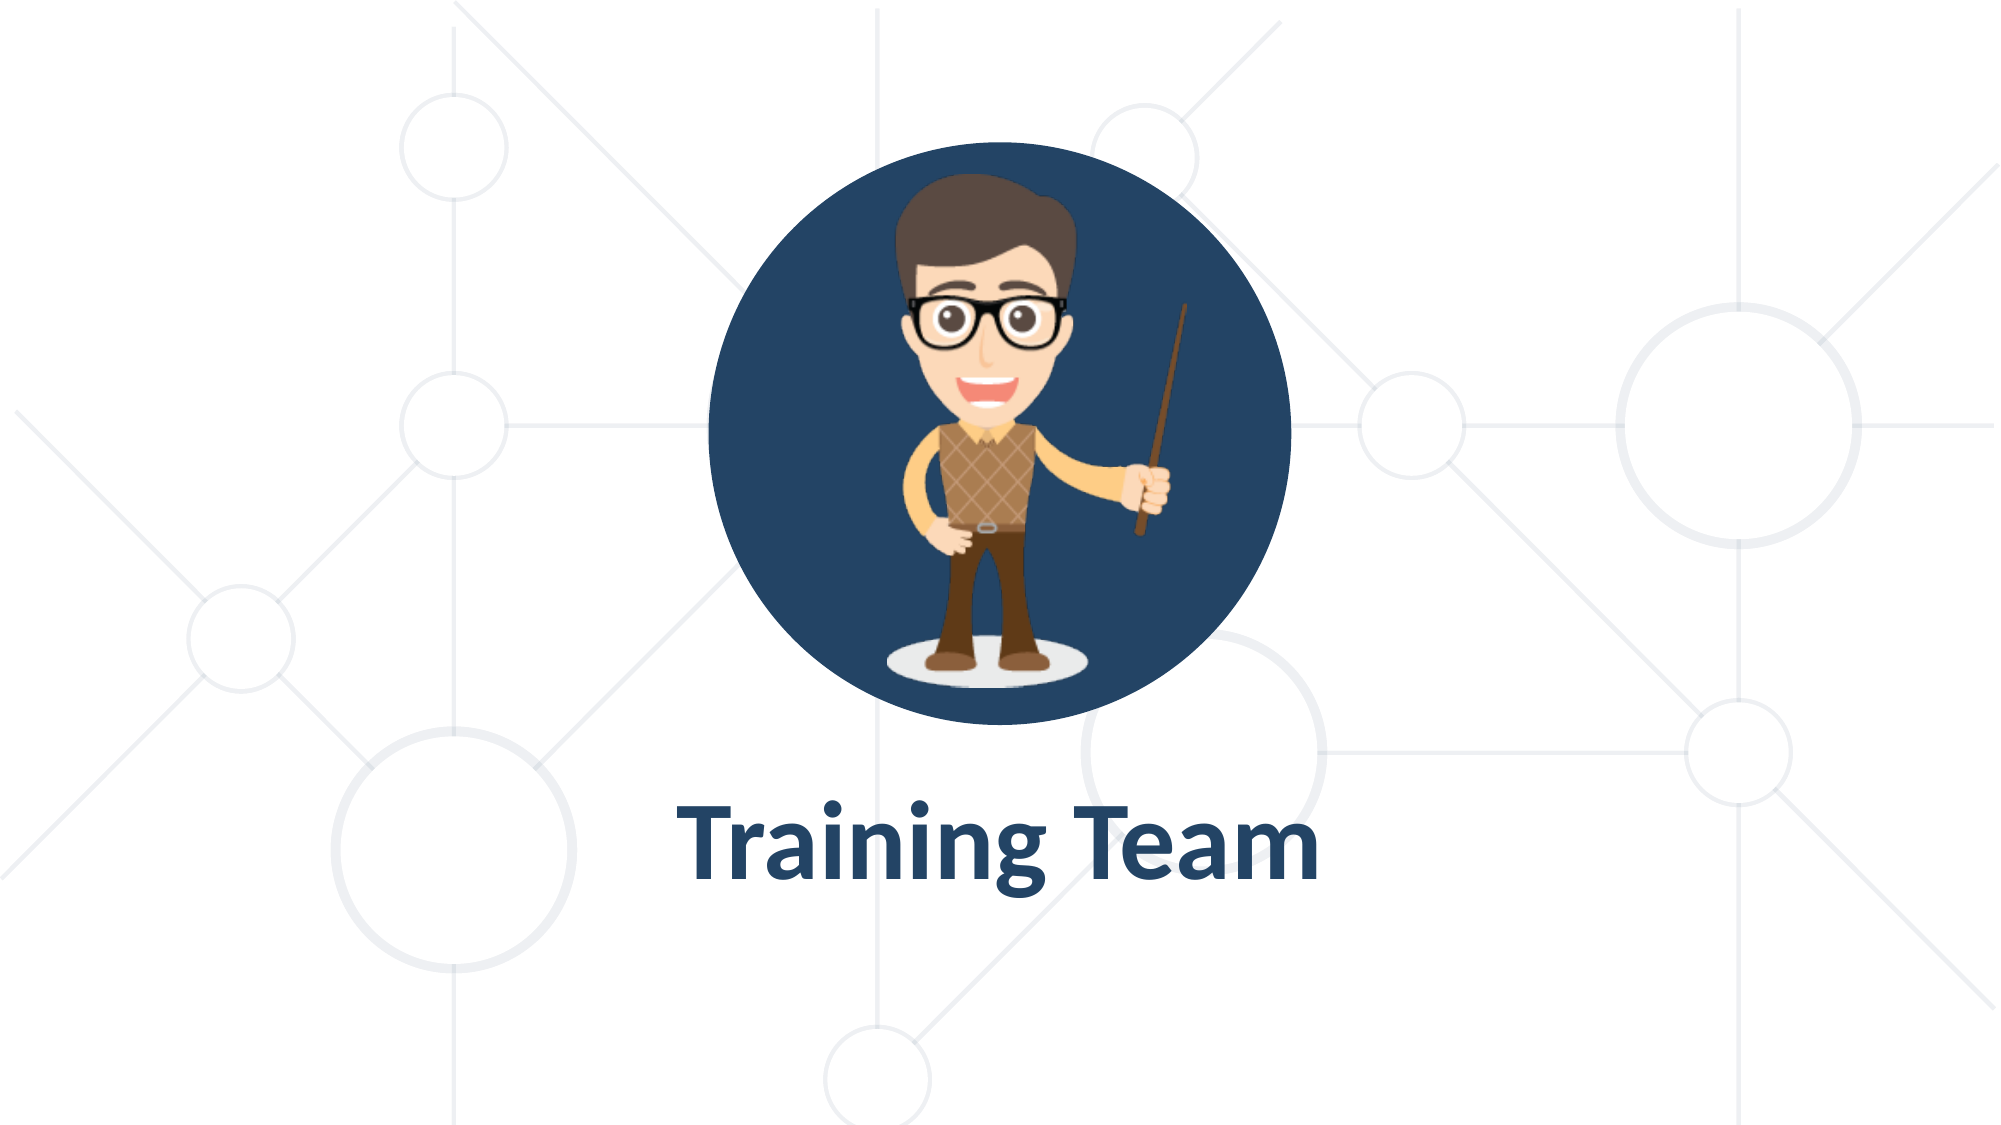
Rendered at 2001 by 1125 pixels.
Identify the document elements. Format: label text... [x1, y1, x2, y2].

picture [887, 174, 1187, 688]
title Training Team [100, 771, 1900, 898]
